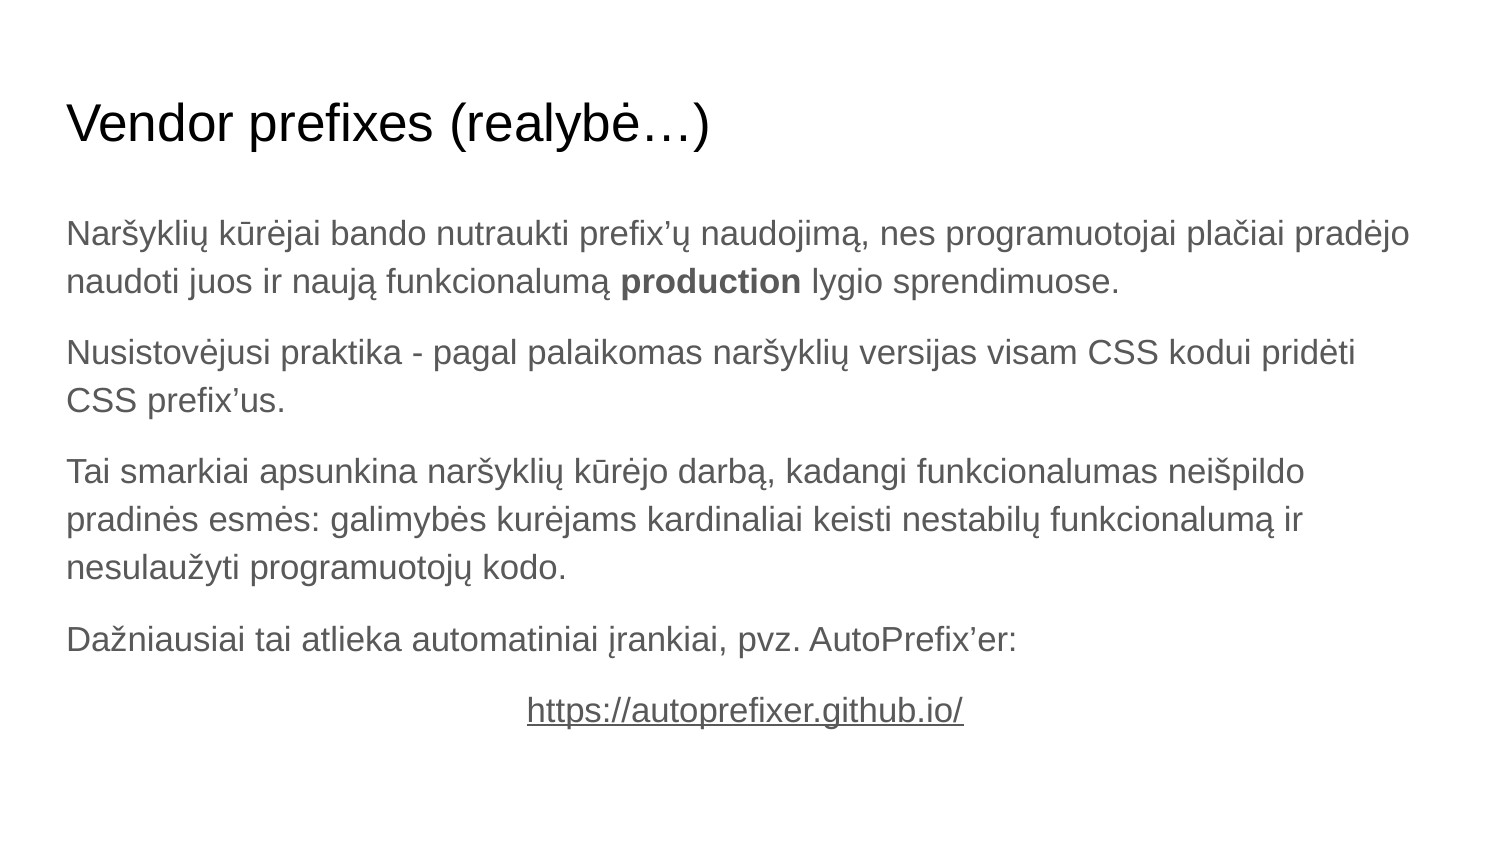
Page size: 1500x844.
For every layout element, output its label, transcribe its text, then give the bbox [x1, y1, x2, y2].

list Naršyklių kūrėjai bando nutraukti prefix’ų naudojimą, nes programuotojai plačiai pradėjo naudoti juos ir naują funkcionalumą production lygio sprendimuose. Nusistovėjusi praktika - pagal palaikomas naršyklių versijas visam CSS kodui pridėti CSS prefix’us. Tai smarkiai apsunkina naršyklių kūrėjo darbą, kadangi funkcionalumas neišpildo pradinės esmės: galimybės kurėjams kardinaliai keisti nestabilų funkcionalumą ir nesulaužyti programuotojų kodo. Dažniausiai tai atlieka automatiniai įrankiai, pvz. AutoPrefix’er: https://autoprefixer.github.io/ [51, 189, 1449, 750]
title Vendor prefixes (realybė…) [51, 72, 1449, 167]
